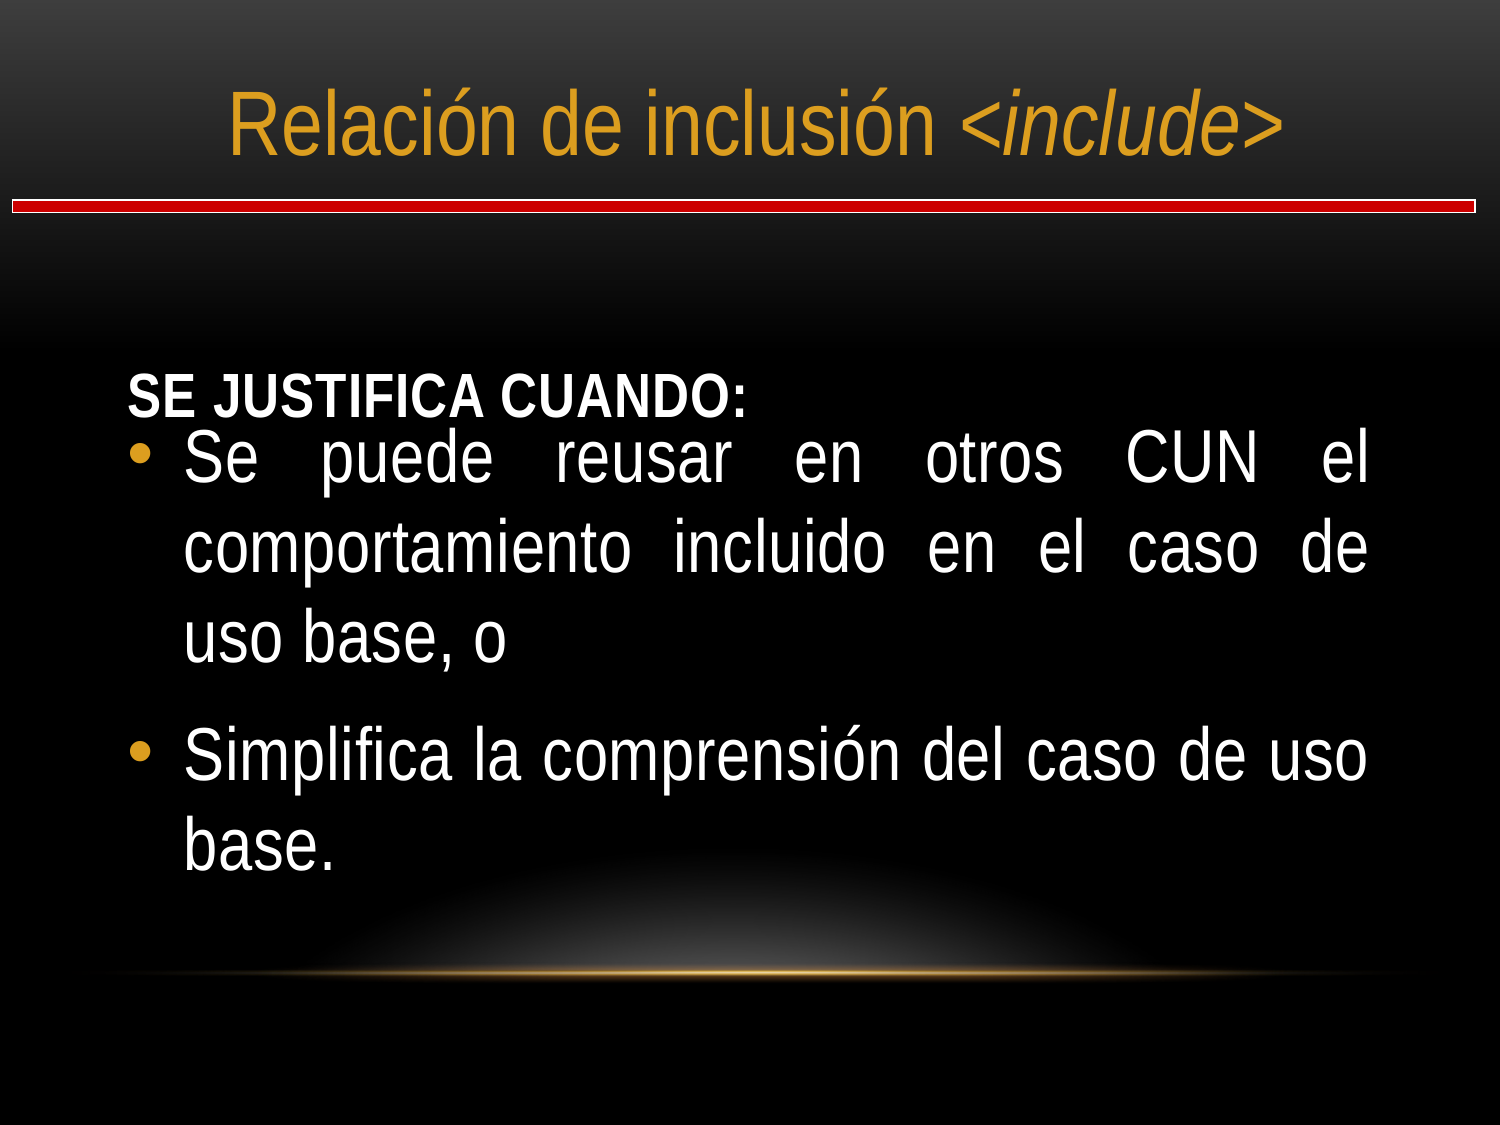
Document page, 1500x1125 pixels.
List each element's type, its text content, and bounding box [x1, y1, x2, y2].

title Se justifica cuando: [112, 249, 1388, 399]
picture [0, 0, 1500, 1125]
list Se puede reusar en otros CUN el comportamiento incluido en el caso de uso base, o Simplifica la comprensión del caso de uso base. [112, 399, 1388, 1075]
text_box [12, 199, 1475, 213]
text_box Relación de inclusión <include> [62, 24, 1450, 199]
